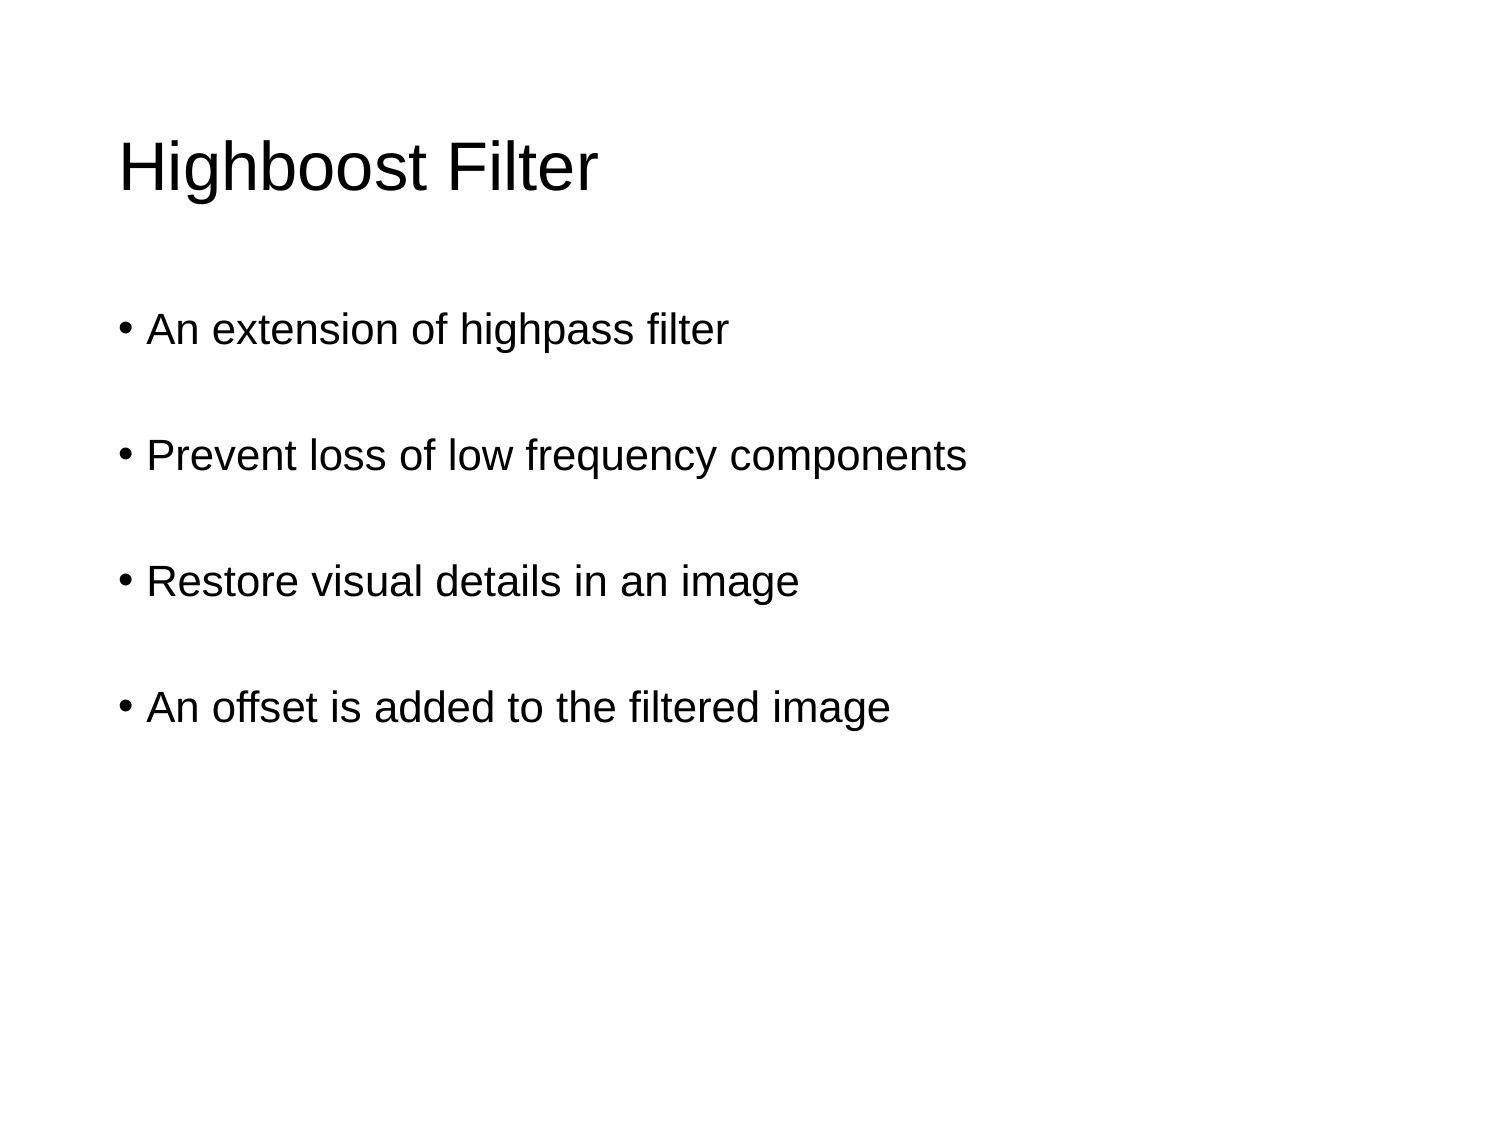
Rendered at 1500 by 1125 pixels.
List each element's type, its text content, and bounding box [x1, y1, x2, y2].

title Highboost Filter [103, 59, 1397, 278]
list An extension of highpass filter Prevent loss of low frequency components Restore visual details in an image An offset is added to the filtered image [103, 299, 1397, 1014]
